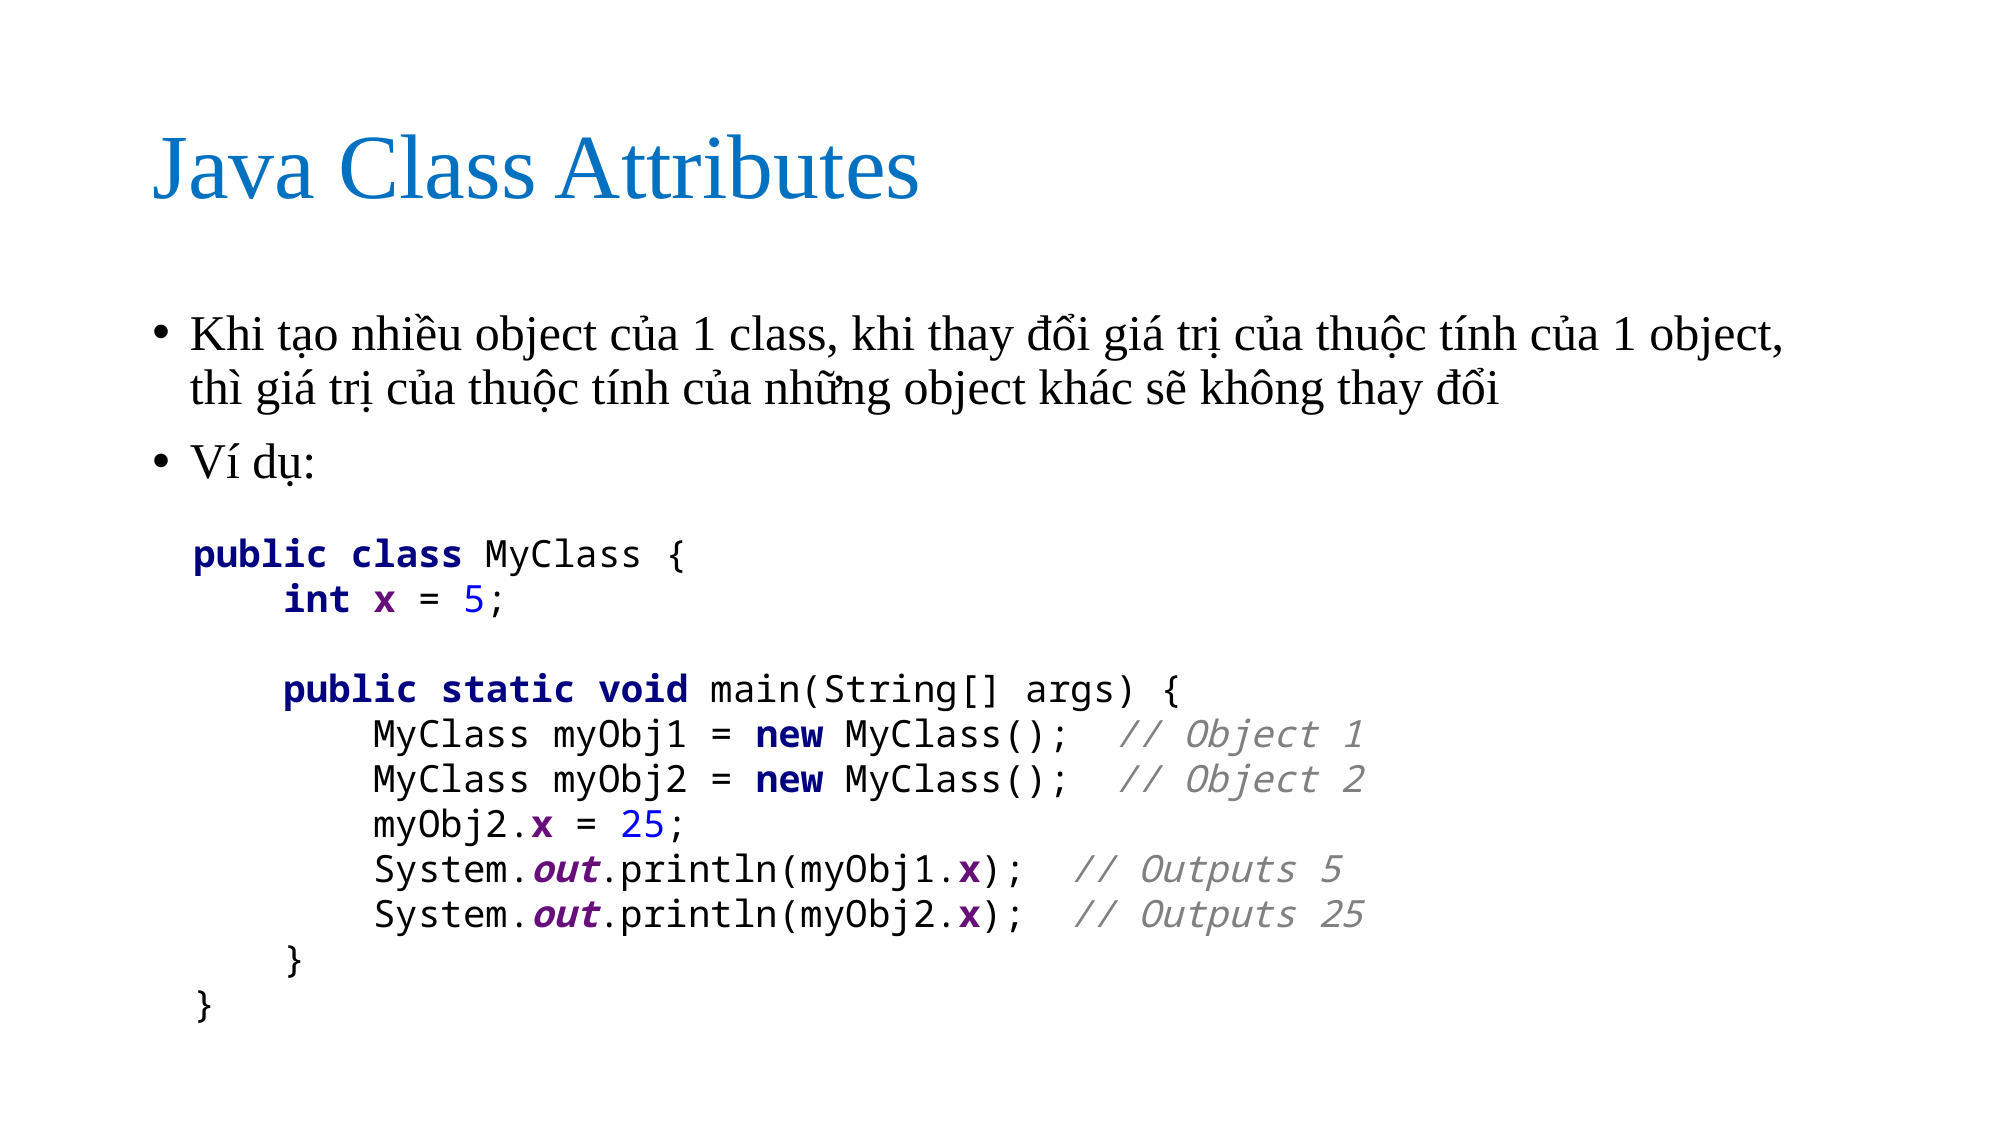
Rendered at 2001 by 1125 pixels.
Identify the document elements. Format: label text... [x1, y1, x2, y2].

text_box public class MyClass { int x = 5; public static void main(String[] args) { MyClass myObj1 = new MyClass(); // Object 1 MyClass myObj2 = new MyClass(); // Object 2 myObj2.x = 25; System.out.println(myObj1.x); // Outputs 5 System.out.println(myObj2.x); // Outputs 25 } } [178, 522, 1744, 1033]
title Java Class Attributes [137, 59, 1863, 278]
list Khi tạo nhiều object của 1 class, khi thay đổi giá trị của thuộc tính của 1 object, thì giá trị của thuộc tính của những object khác sẽ không thay đổi Ví dụ: [137, 299, 1863, 1014]
